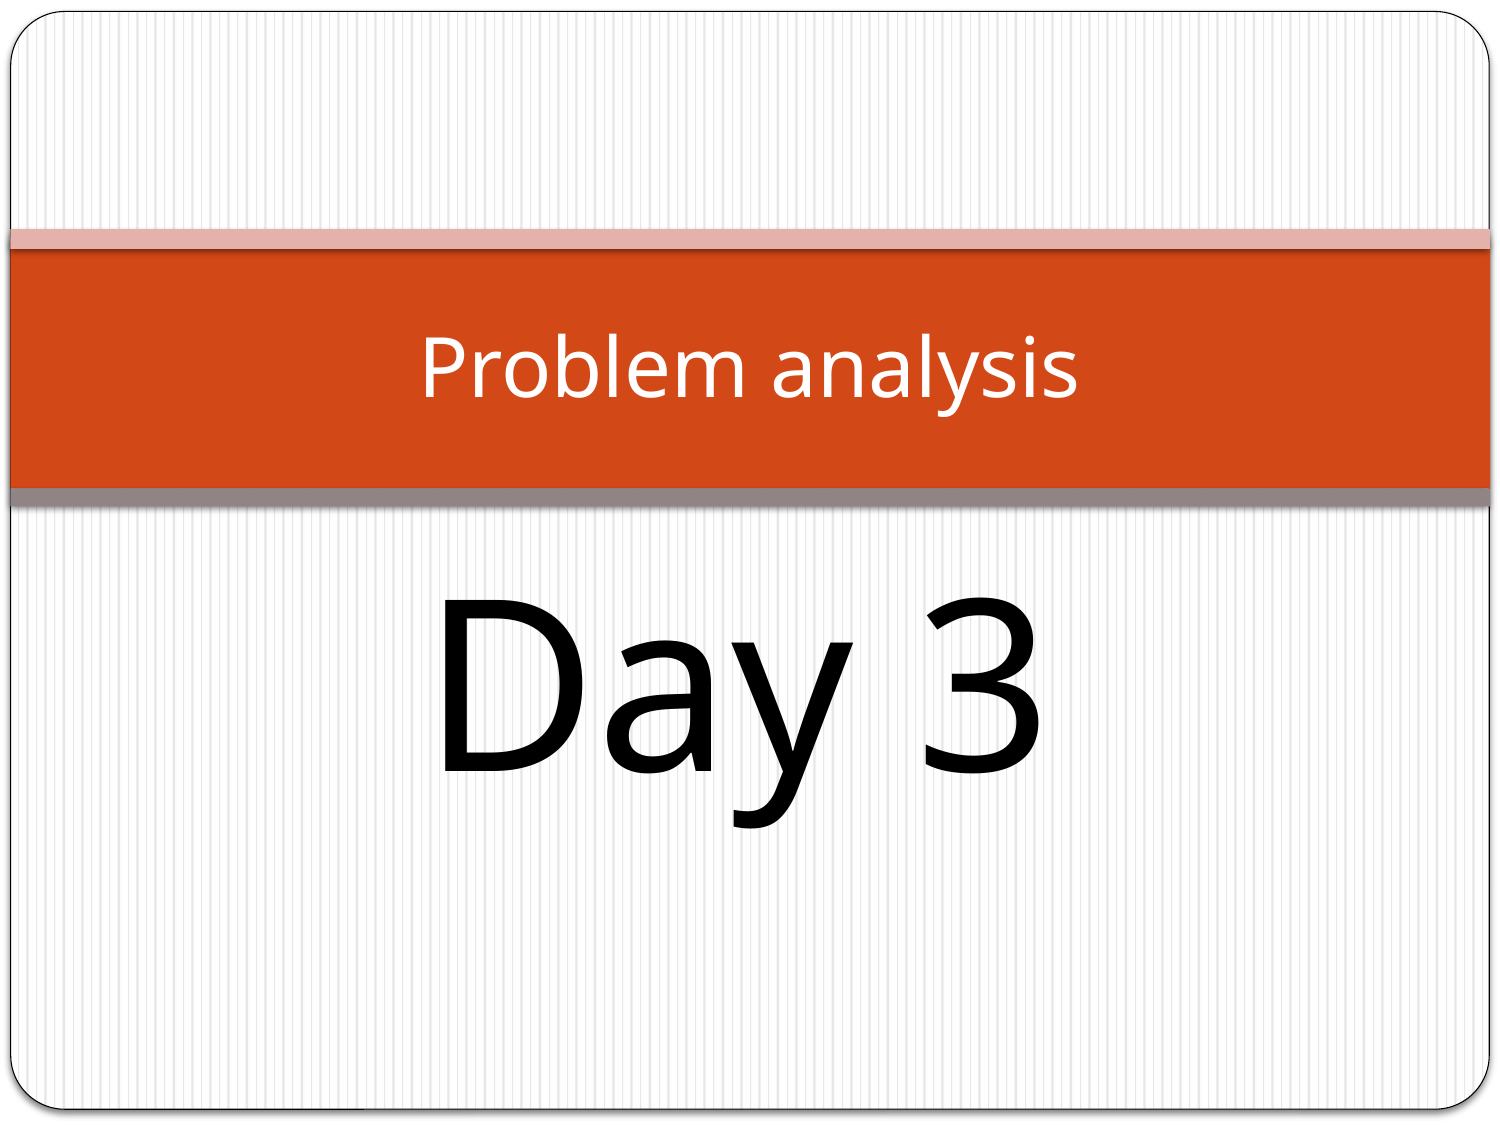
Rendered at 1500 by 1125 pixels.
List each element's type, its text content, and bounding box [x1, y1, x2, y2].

subtitle Day 3 [212, 525, 1263, 788]
title Problem analysis [75, 247, 1425, 489]
